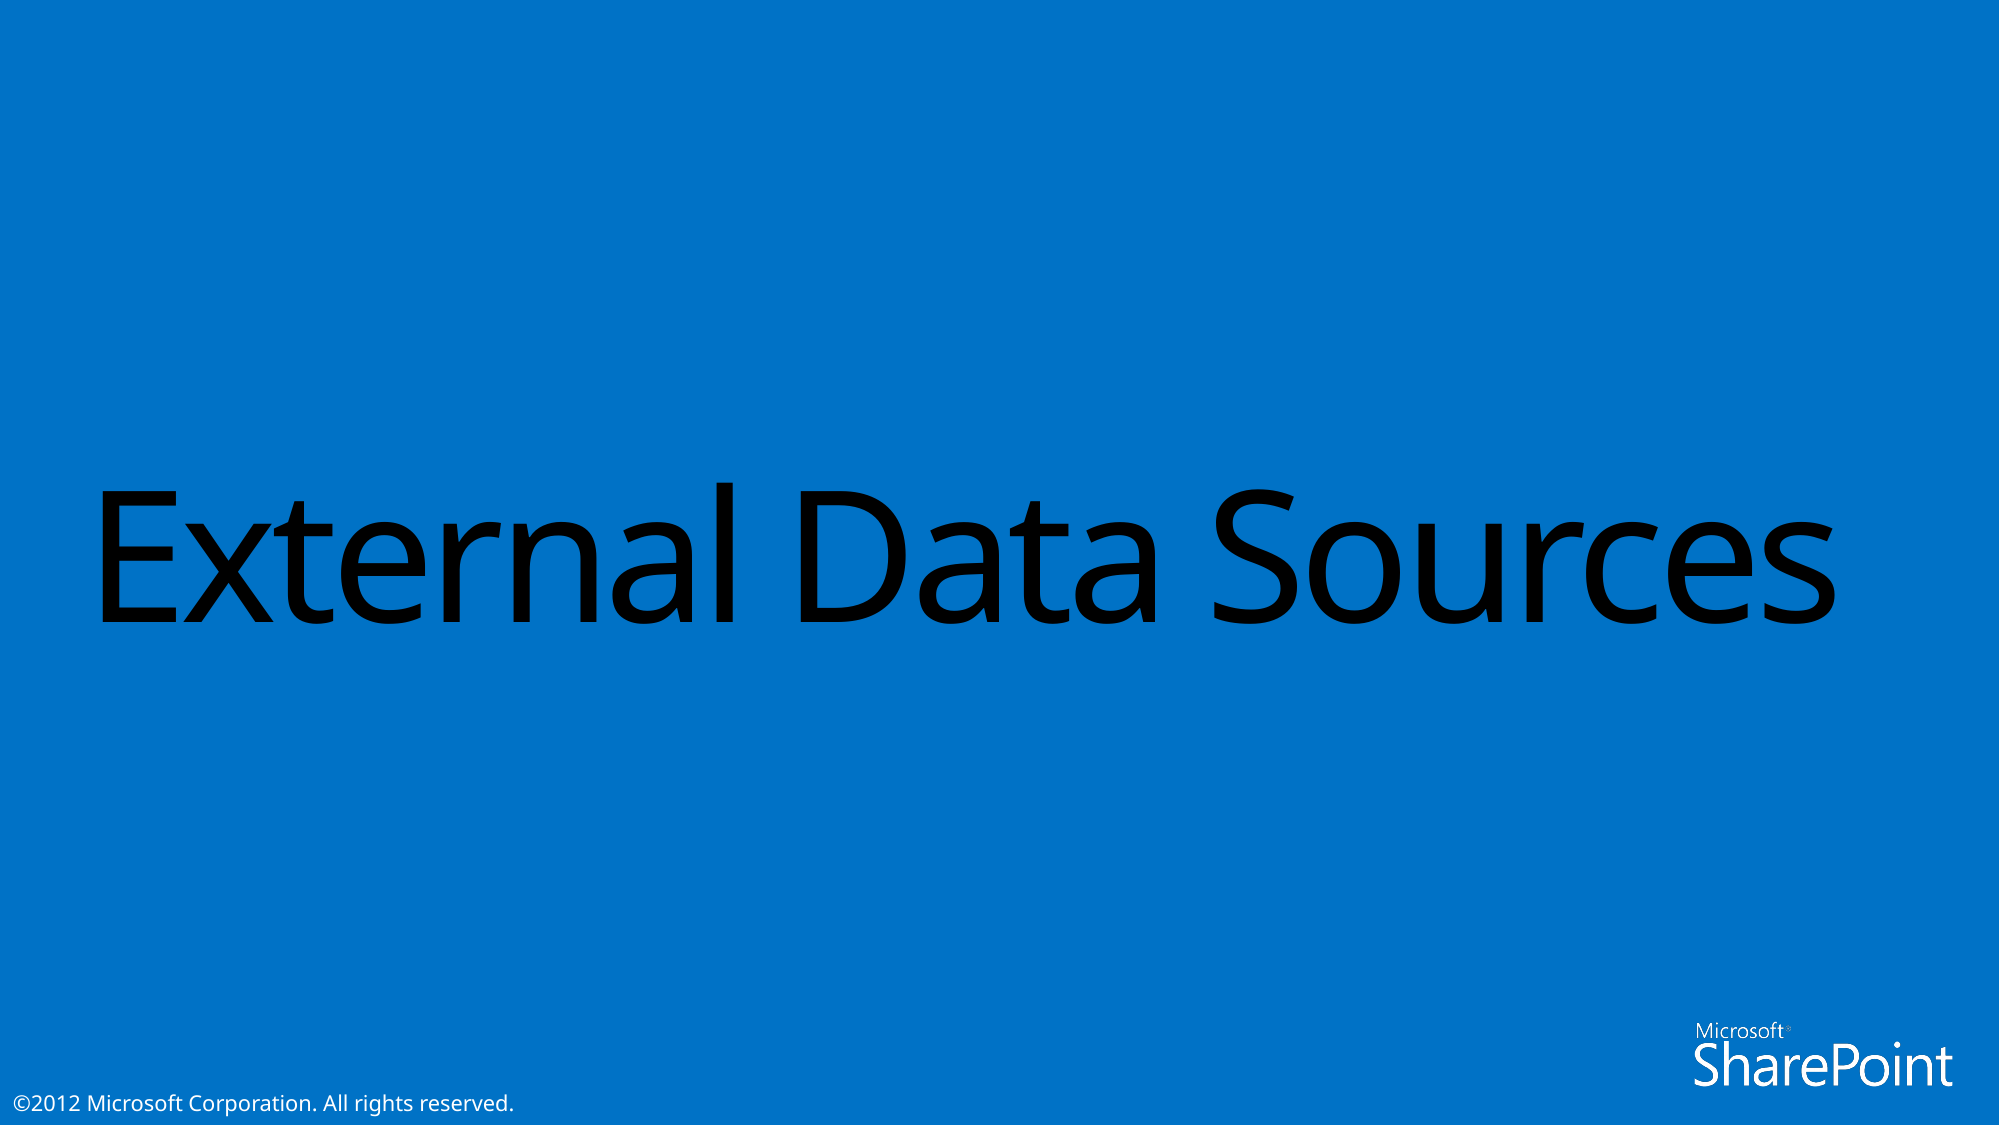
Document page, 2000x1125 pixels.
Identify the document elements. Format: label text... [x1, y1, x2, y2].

picture [1692, 1007, 1953, 1098]
title External Data Sources [85, 462, 1914, 663]
